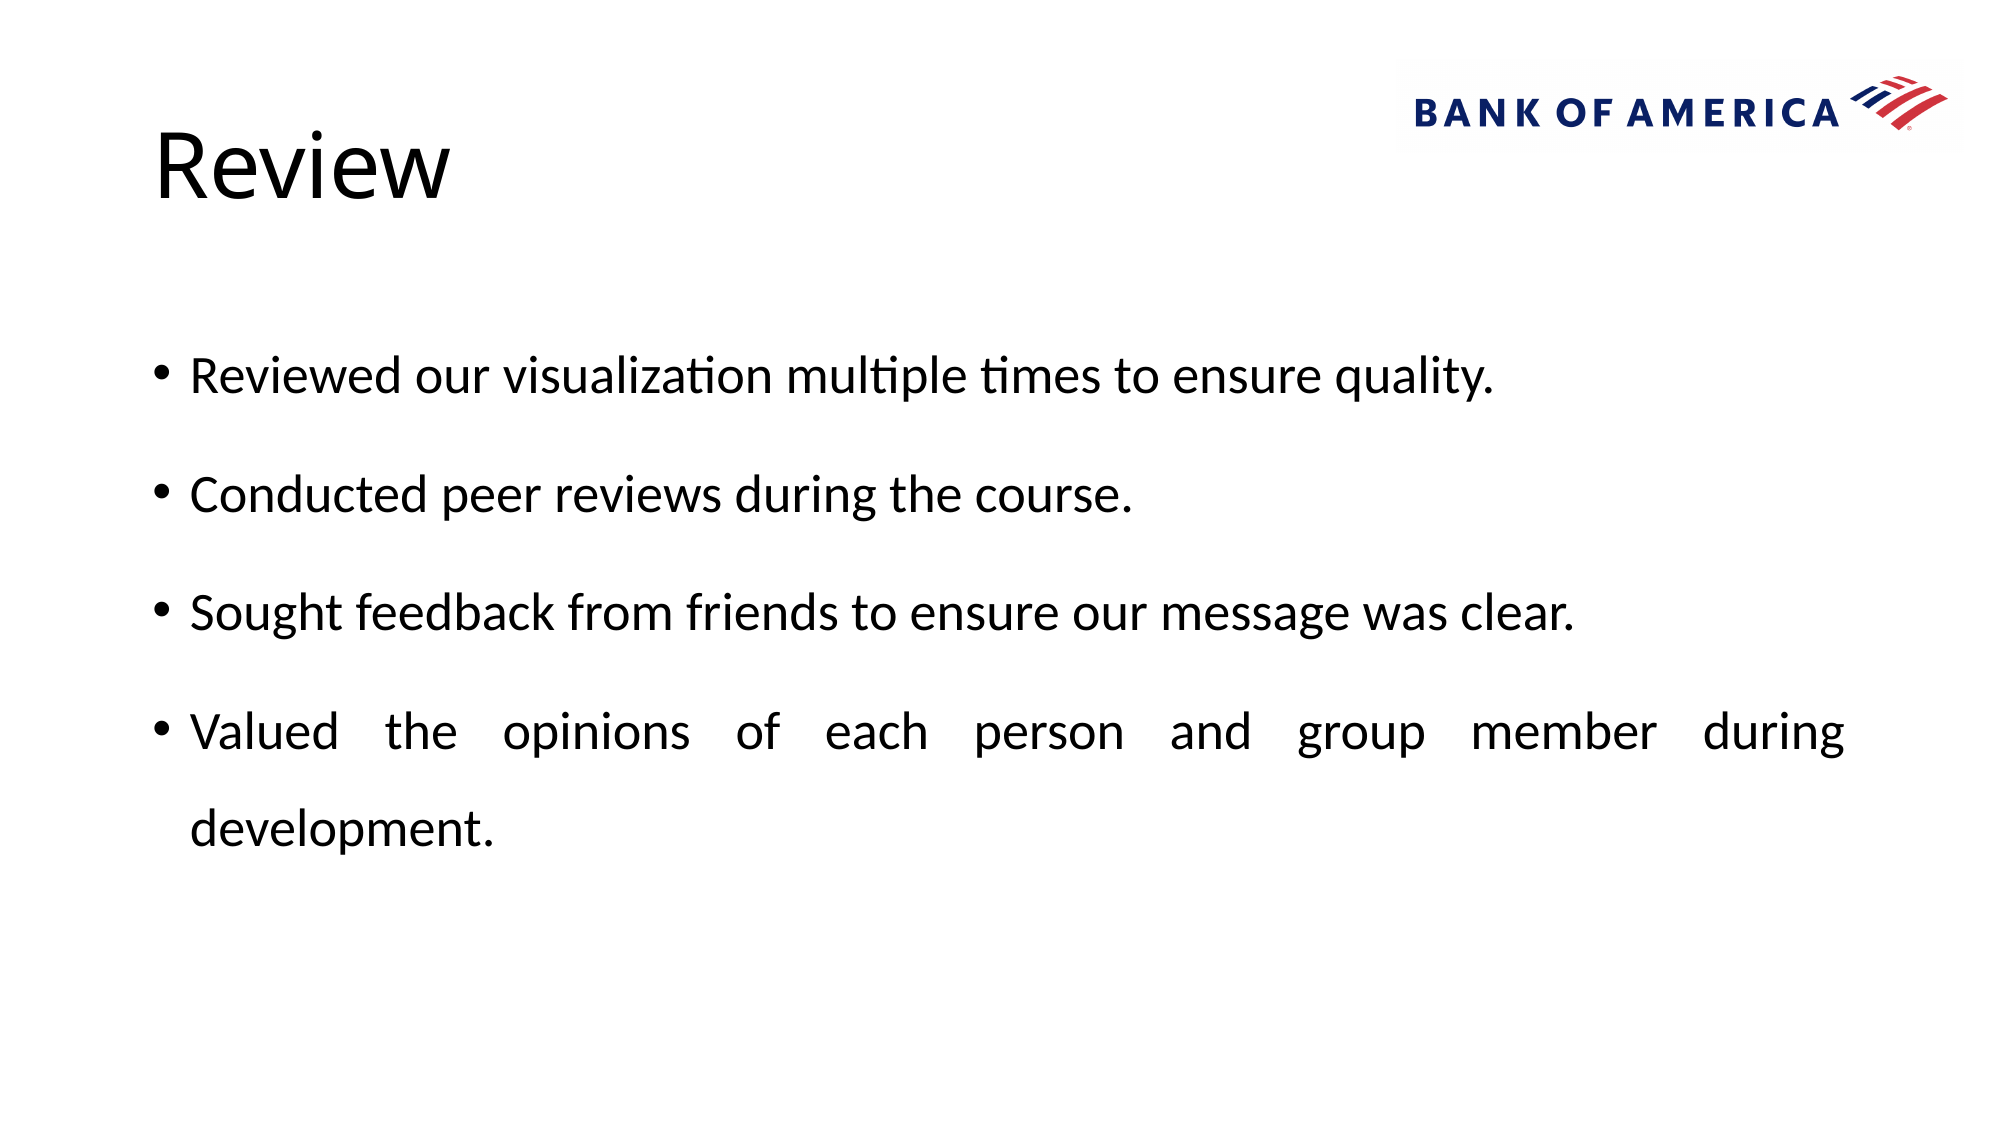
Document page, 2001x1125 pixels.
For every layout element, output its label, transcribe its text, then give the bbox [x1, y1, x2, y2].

list Reviewed our visualization multiple times to ensure quality. Conducted peer reviews during the course. Sought feedback from friends to ensure our message was clear. Valued the opinions of each person and group member during development. [137, 299, 1863, 1014]
picture [1396, 59, 1964, 153]
title Review [137, 59, 1863, 278]
